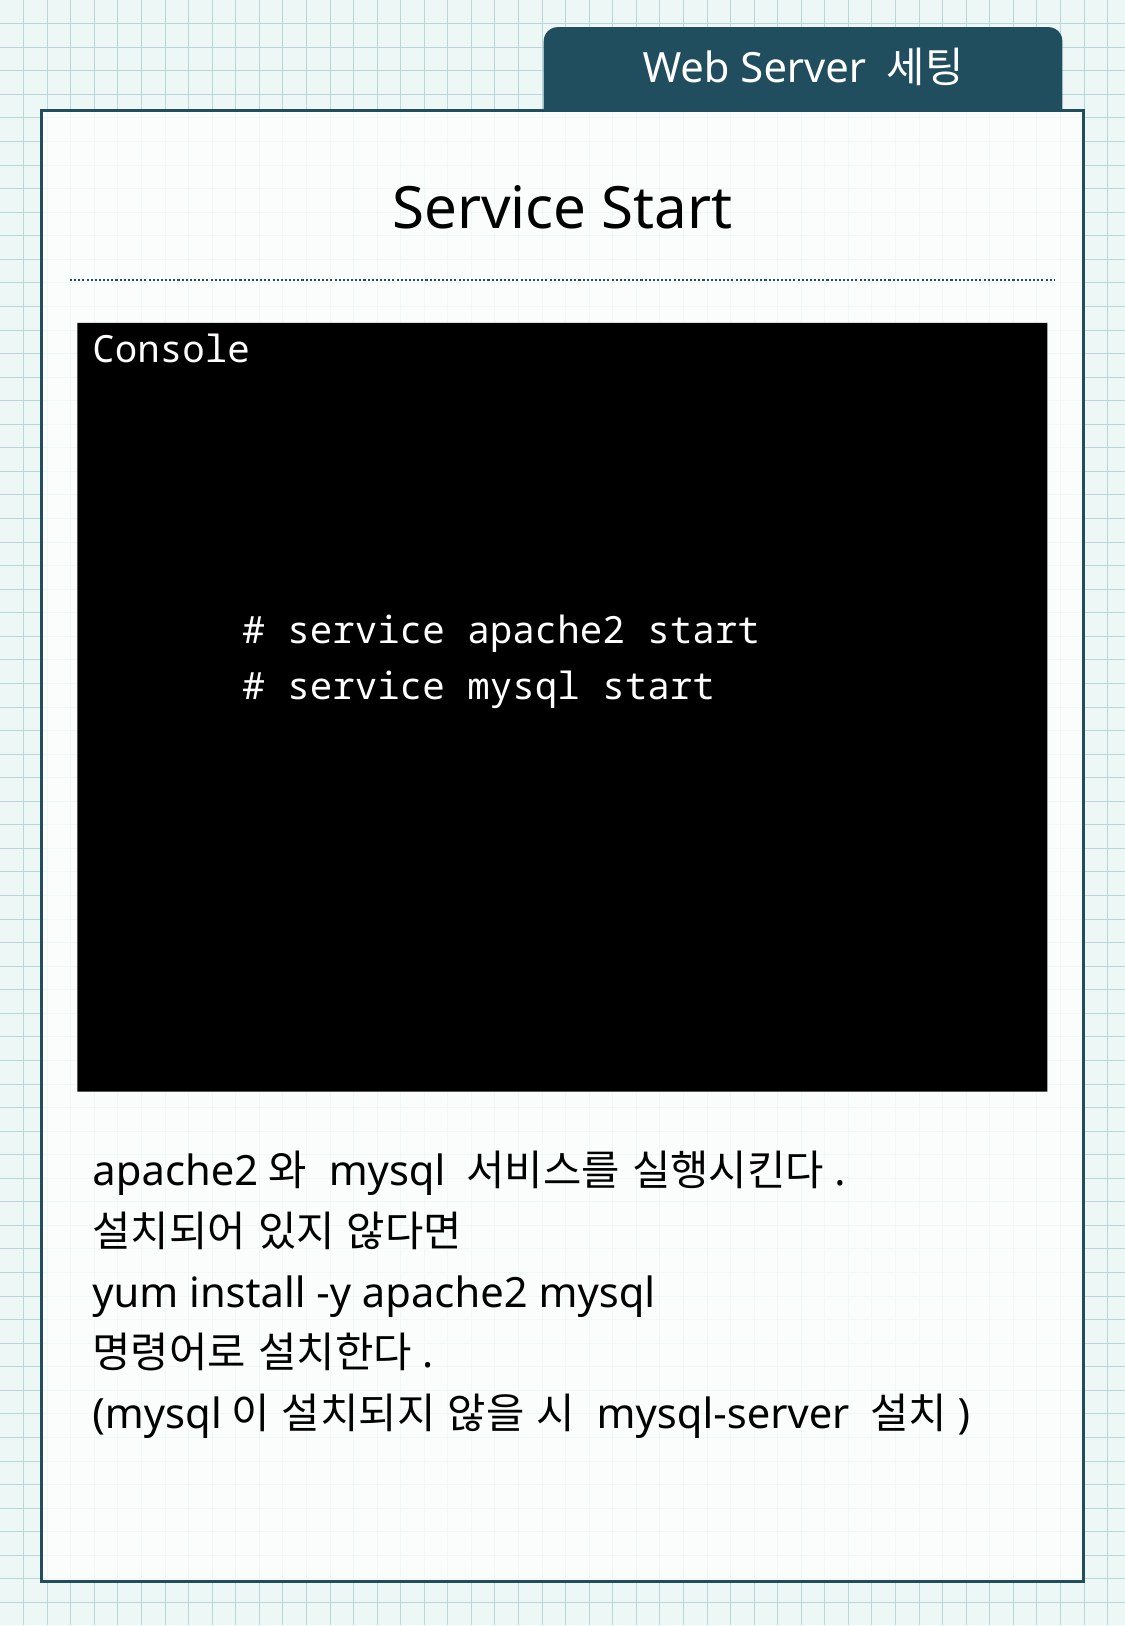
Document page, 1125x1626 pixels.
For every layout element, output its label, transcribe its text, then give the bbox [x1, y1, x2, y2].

text_box Console # service apache2 start # service mysql start [77, 322, 1048, 1092]
title Service Start [77, 152, 1048, 267]
list apache2와 mysql 서비스를 실행시킨다. 설치되어 있지 않다면 yum install -y apache2 mysql 명령어로 설치한다. (mysql이 설치되지 않을 시 mysql-server 설치) [77, 1142, 1048, 1515]
text_box [41, 109, 1084, 1582]
text_box Web Server 세팅 [560, 35, 1046, 103]
text_box [542, 26, 1064, 112]
